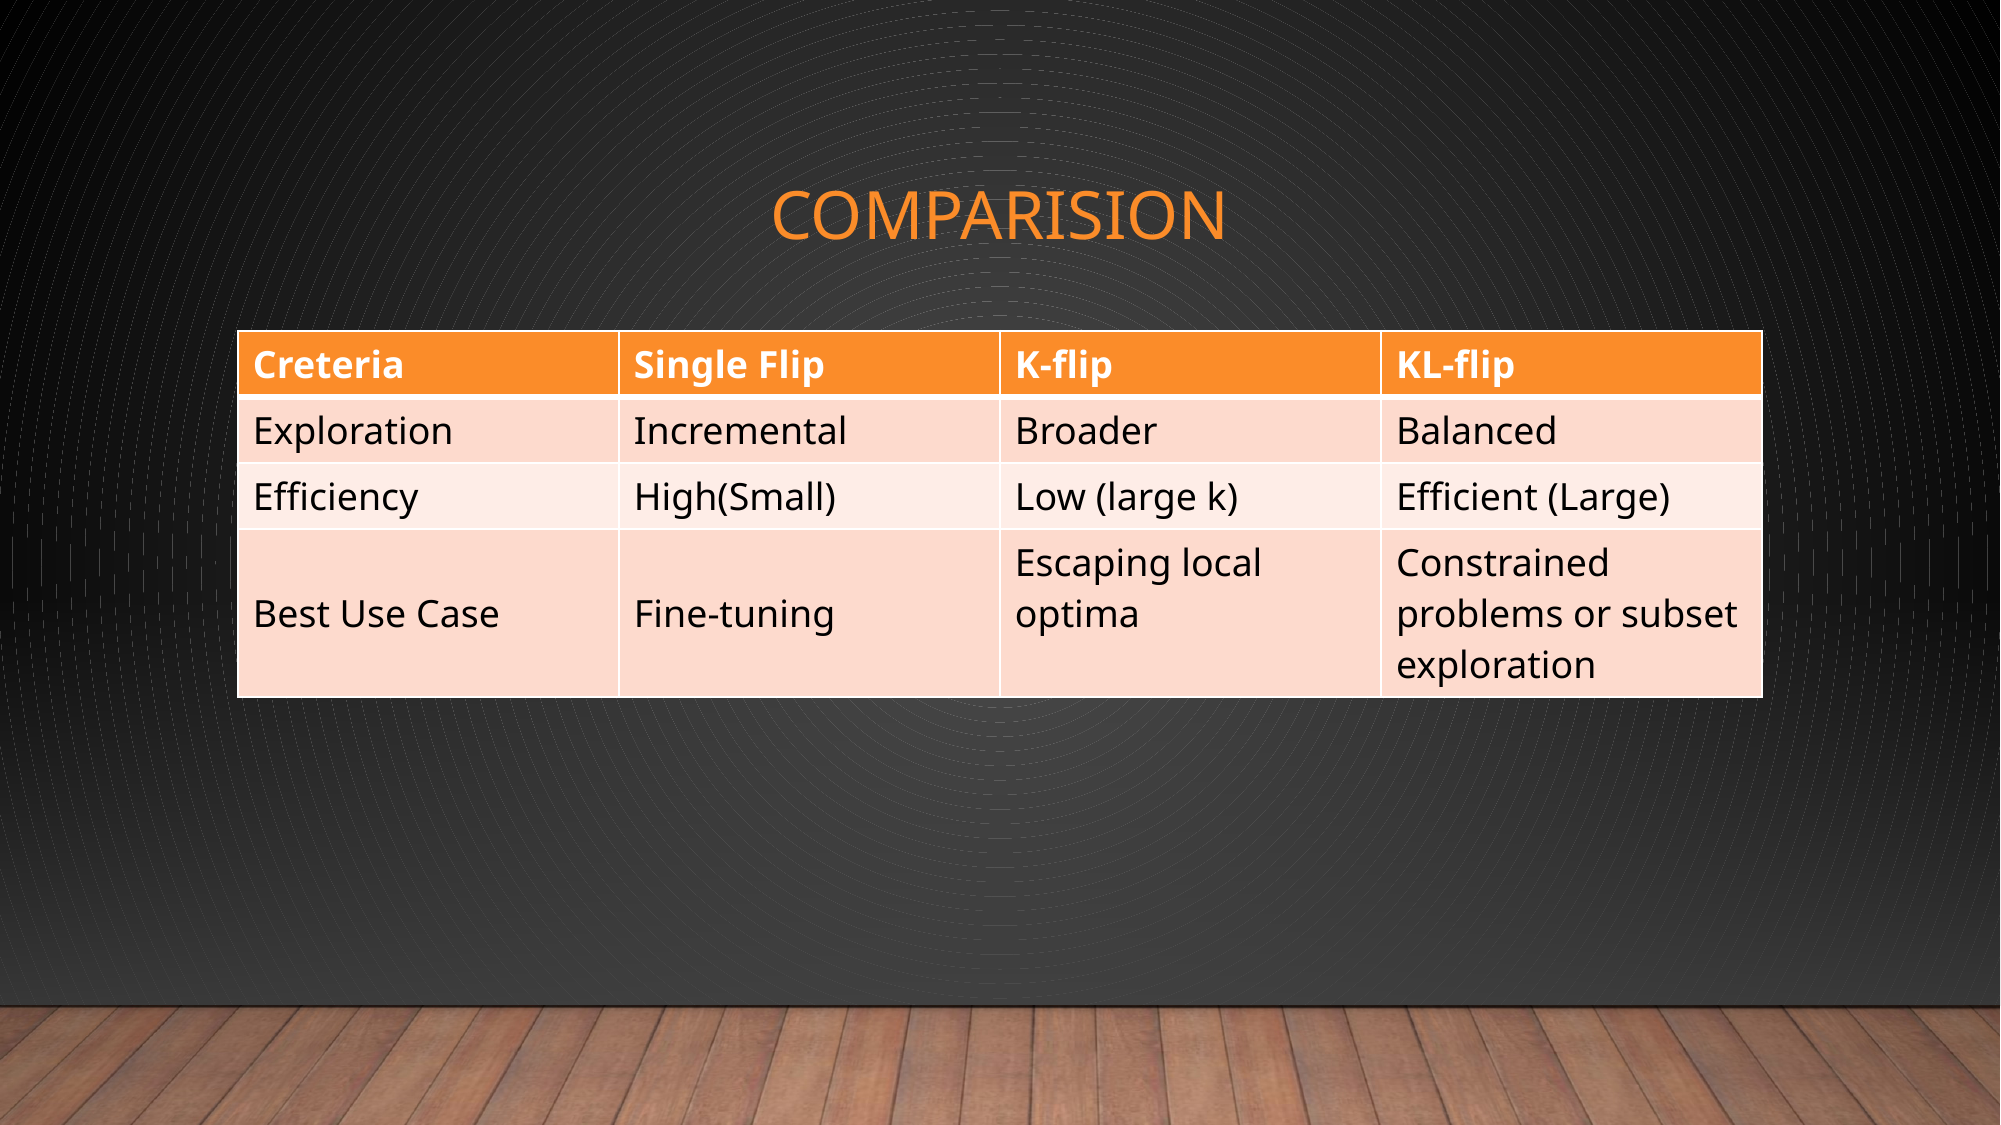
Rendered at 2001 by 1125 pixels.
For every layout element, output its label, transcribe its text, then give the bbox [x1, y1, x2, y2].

table_cell Low (large k) [1001, 464, 1380, 528]
table_header KL-flip [1382, 332, 1761, 394]
table_cell Fine-tuning [620, 530, 999, 696]
table_header Creteria [239, 332, 618, 394]
table_cell Best Use Case [239, 530, 618, 696]
table_cell Efficiency [239, 464, 618, 528]
table_cell Broader [1001, 400, 1380, 462]
table_cell Escaping local optima [1001, 530, 1380, 696]
table_cell High(Small) [620, 464, 999, 528]
table_header K-flip [1001, 332, 1380, 394]
table_cell Exploration [239, 400, 618, 462]
table_header Single Flip [620, 332, 999, 394]
table_cell Balanced [1382, 400, 1761, 462]
table_cell Efficient (Large) [1382, 464, 1761, 528]
table_cell Constrained problems or subset exploration [1382, 530, 1761, 696]
picture [0, 1005, 2000, 1125]
table_cell Incremental [620, 400, 999, 462]
title Comparision [238, 131, 1763, 305]
